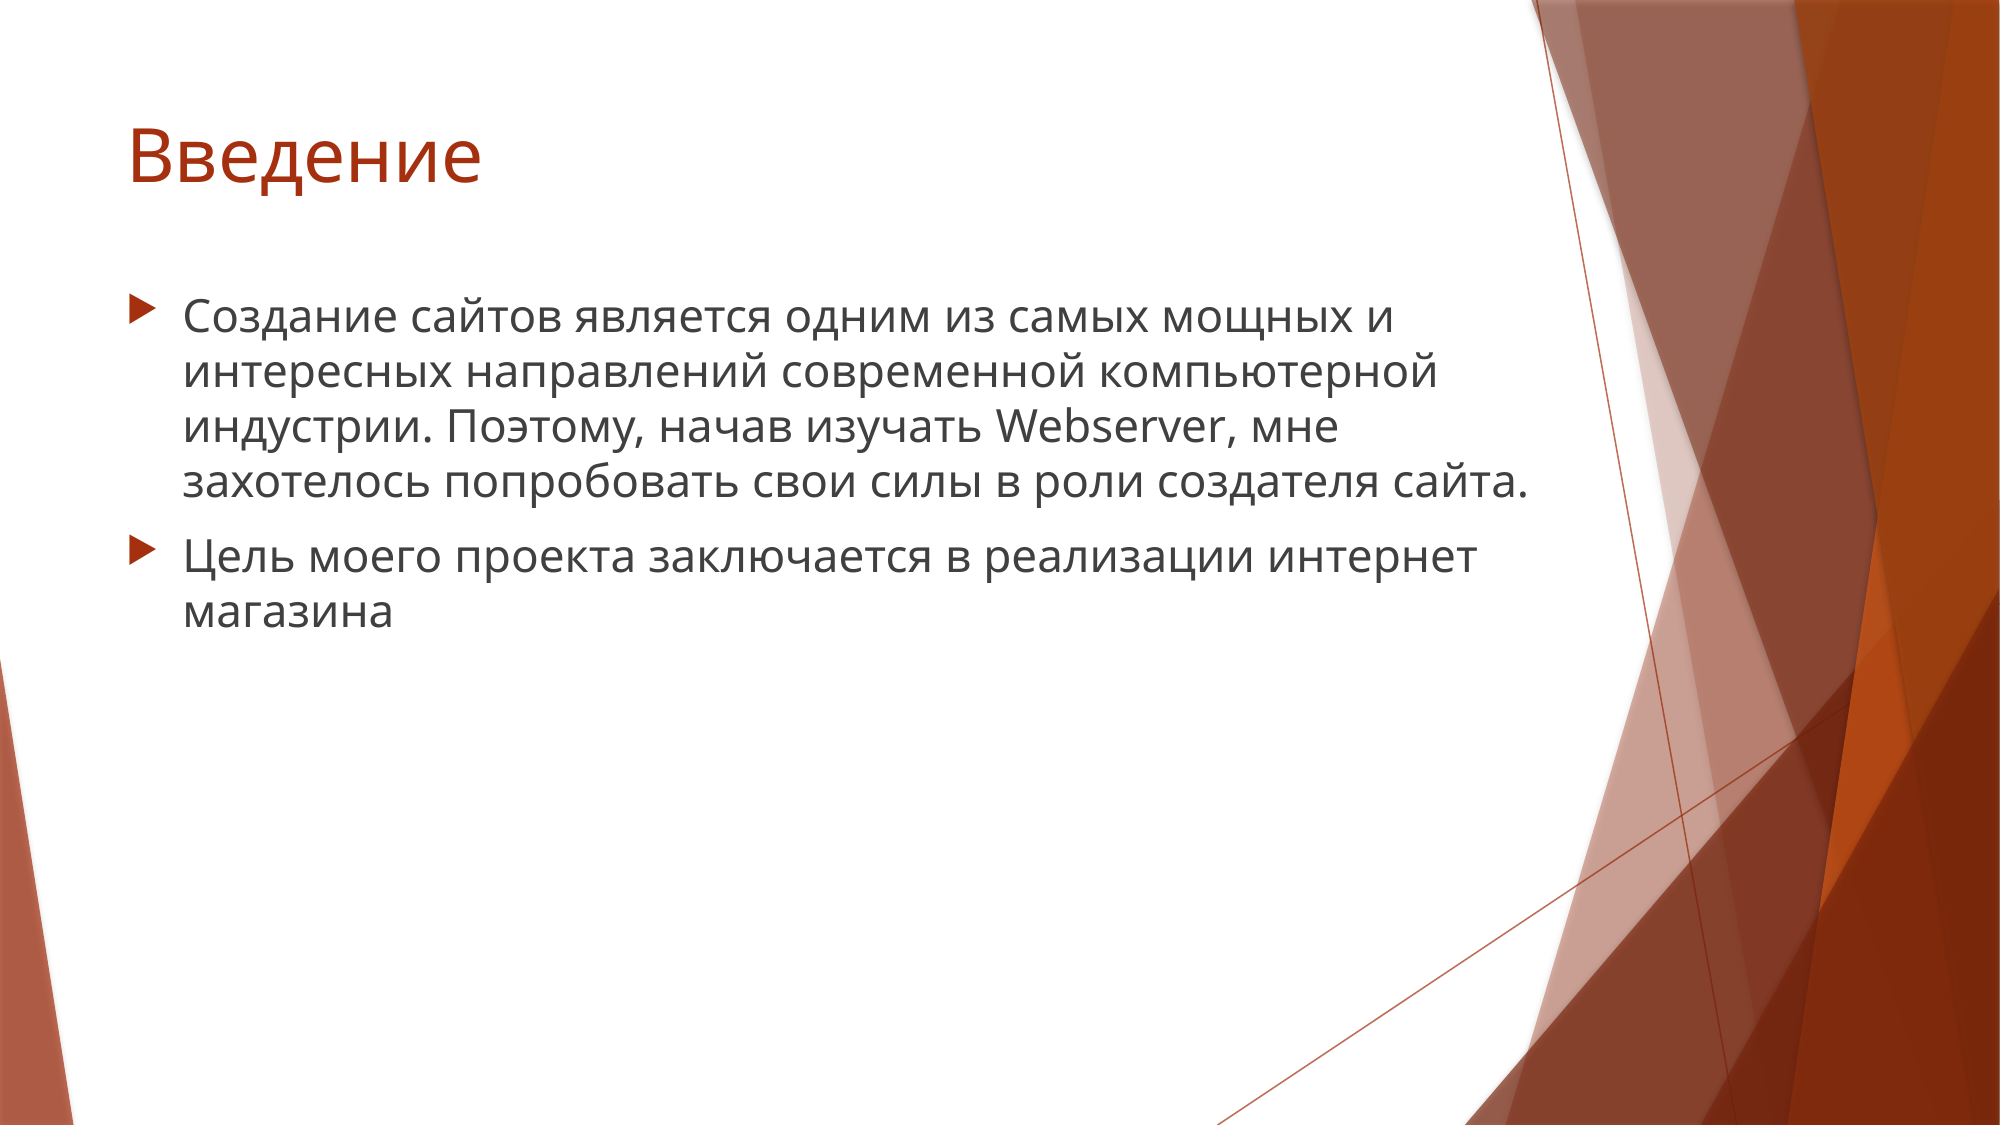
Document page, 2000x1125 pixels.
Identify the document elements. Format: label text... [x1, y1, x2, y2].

list Создание сайтов является одним из самых мощных и интересных направлений современной компьютерной индустрии. Поэтому, начав изучать Webserver, мне захотелось попробовать свои силы в роли создателя сайта. Цель моего проекта заключается в реализации интернет магазина [111, 278, 1567, 991]
title Введение [111, 99, 1521, 278]
